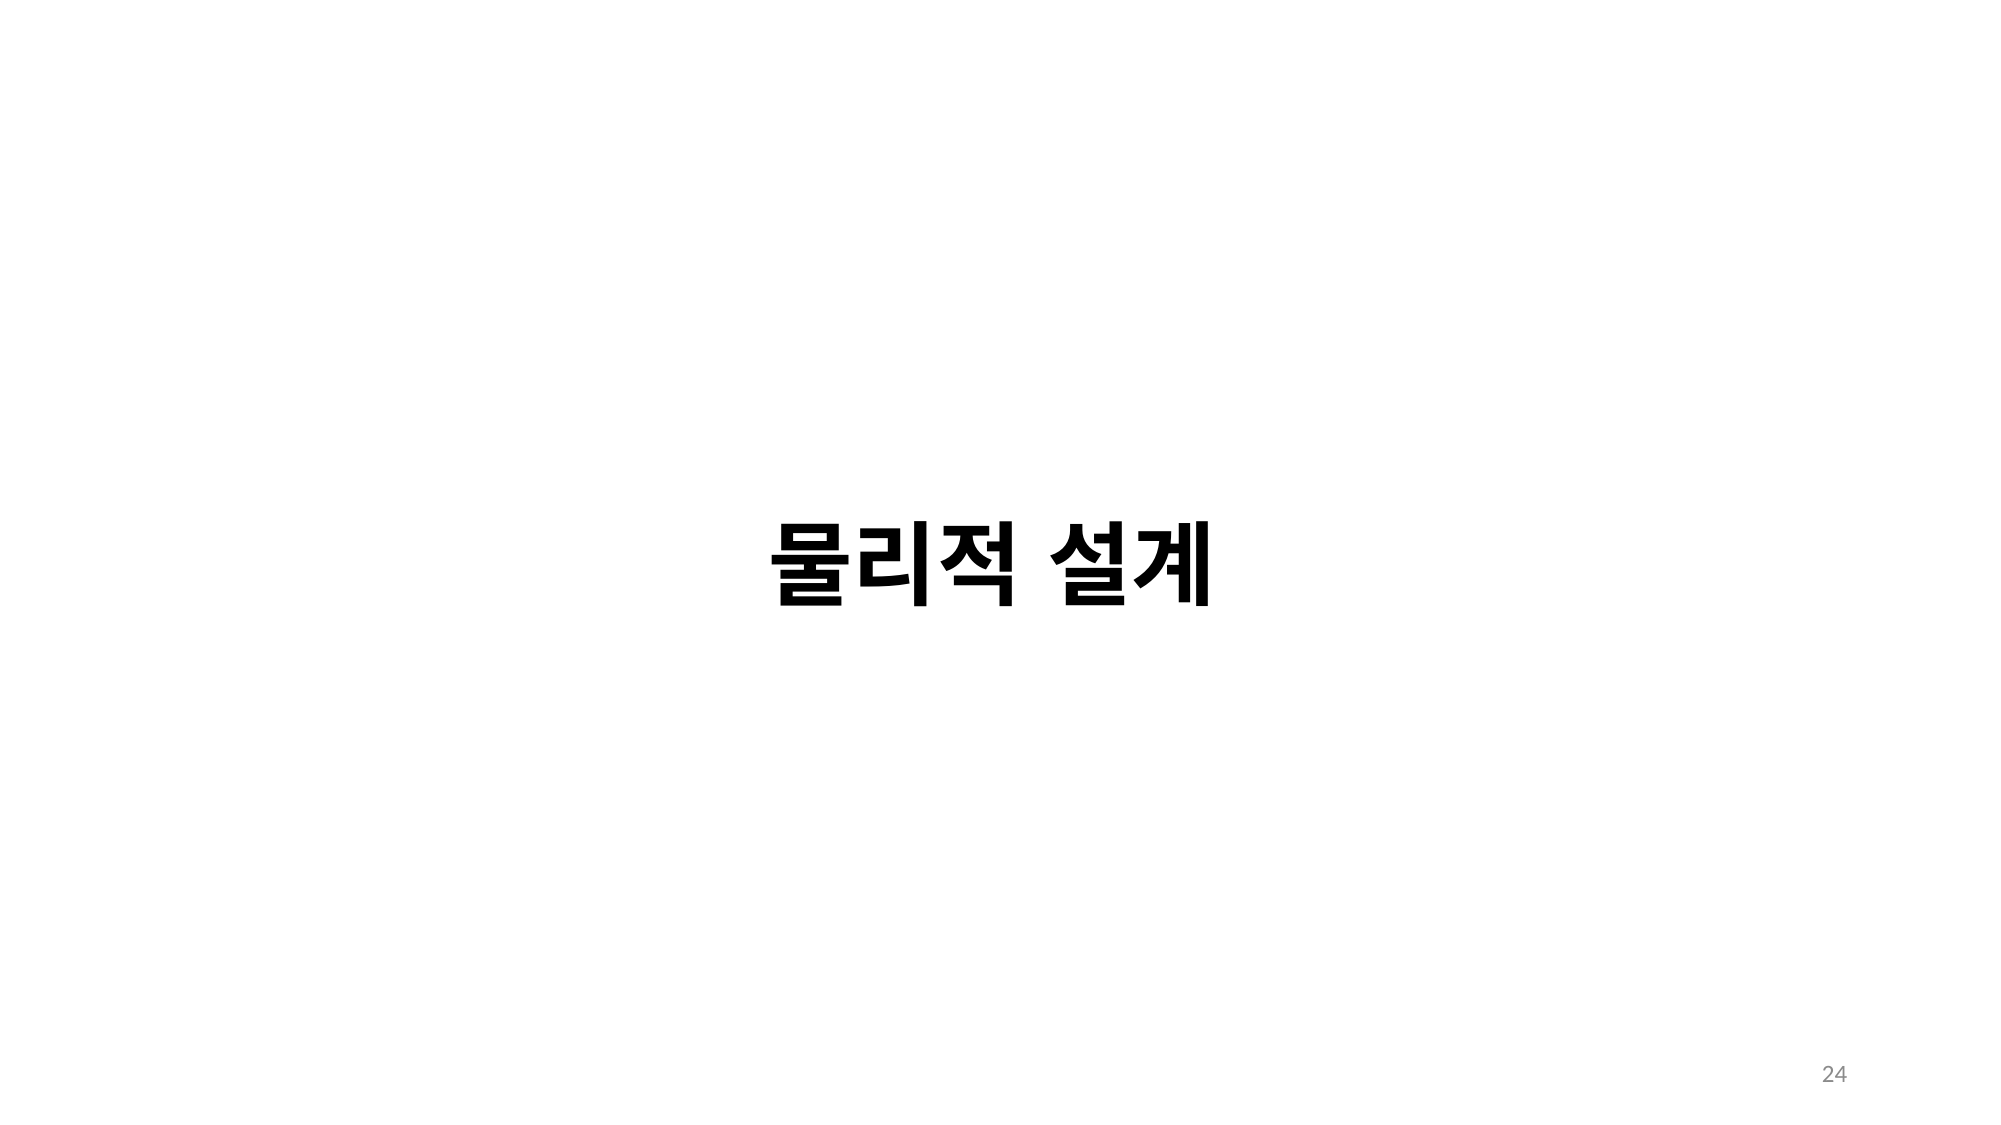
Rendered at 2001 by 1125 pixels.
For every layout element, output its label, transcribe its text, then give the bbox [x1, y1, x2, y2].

text_box 물리적 설계 [572, 499, 1413, 624]
slide_number 24 [1412, 1042, 1863, 1103]
